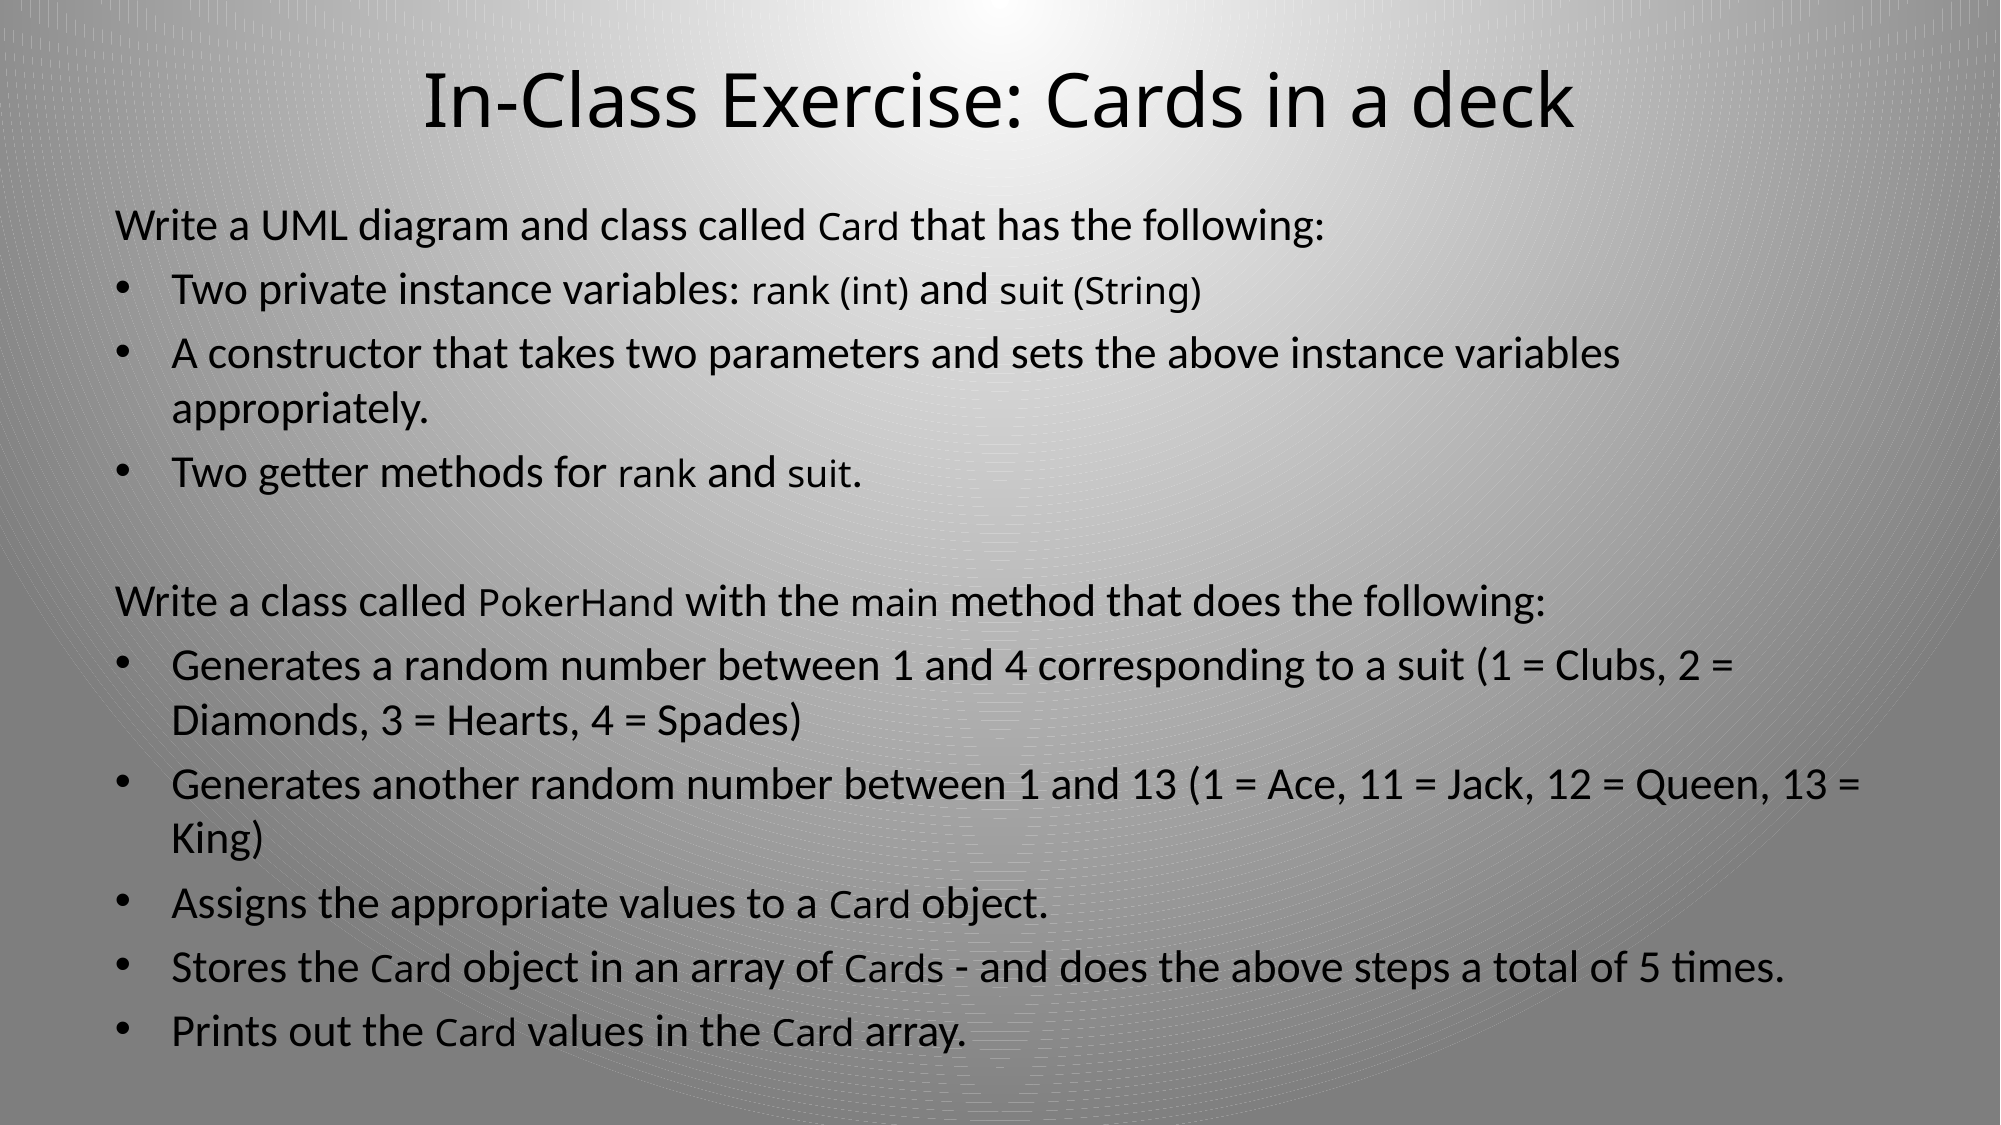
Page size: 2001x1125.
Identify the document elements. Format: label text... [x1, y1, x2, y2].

list Write a UML diagram and class called Card that has the following: Two private instance variables: rank (int) and suit (String) A constructor that takes two parameters and sets the above instance variables appropriately. Two getter methods for rank and suit. Write a class called PokerHand with the main method that does the following: Generates a random number between 1 and 4 corresponding to a suit (1 = Clubs, 2 = Diamonds, 3 = Hearts, 4 = Spades) Generates another random number between 1 and 13 (1 = Ace, 11 = Jack, 12 = Queen, 13 = King) Assigns the appropriate values to a Card object. Stores the Card object in an array of Cards - and does the above steps a total of 5 times. Prints out the Card values in the Card array. [99, 187, 1900, 1083]
title In-Class Exercise: Cards in a deck [99, 32, 1900, 163]
